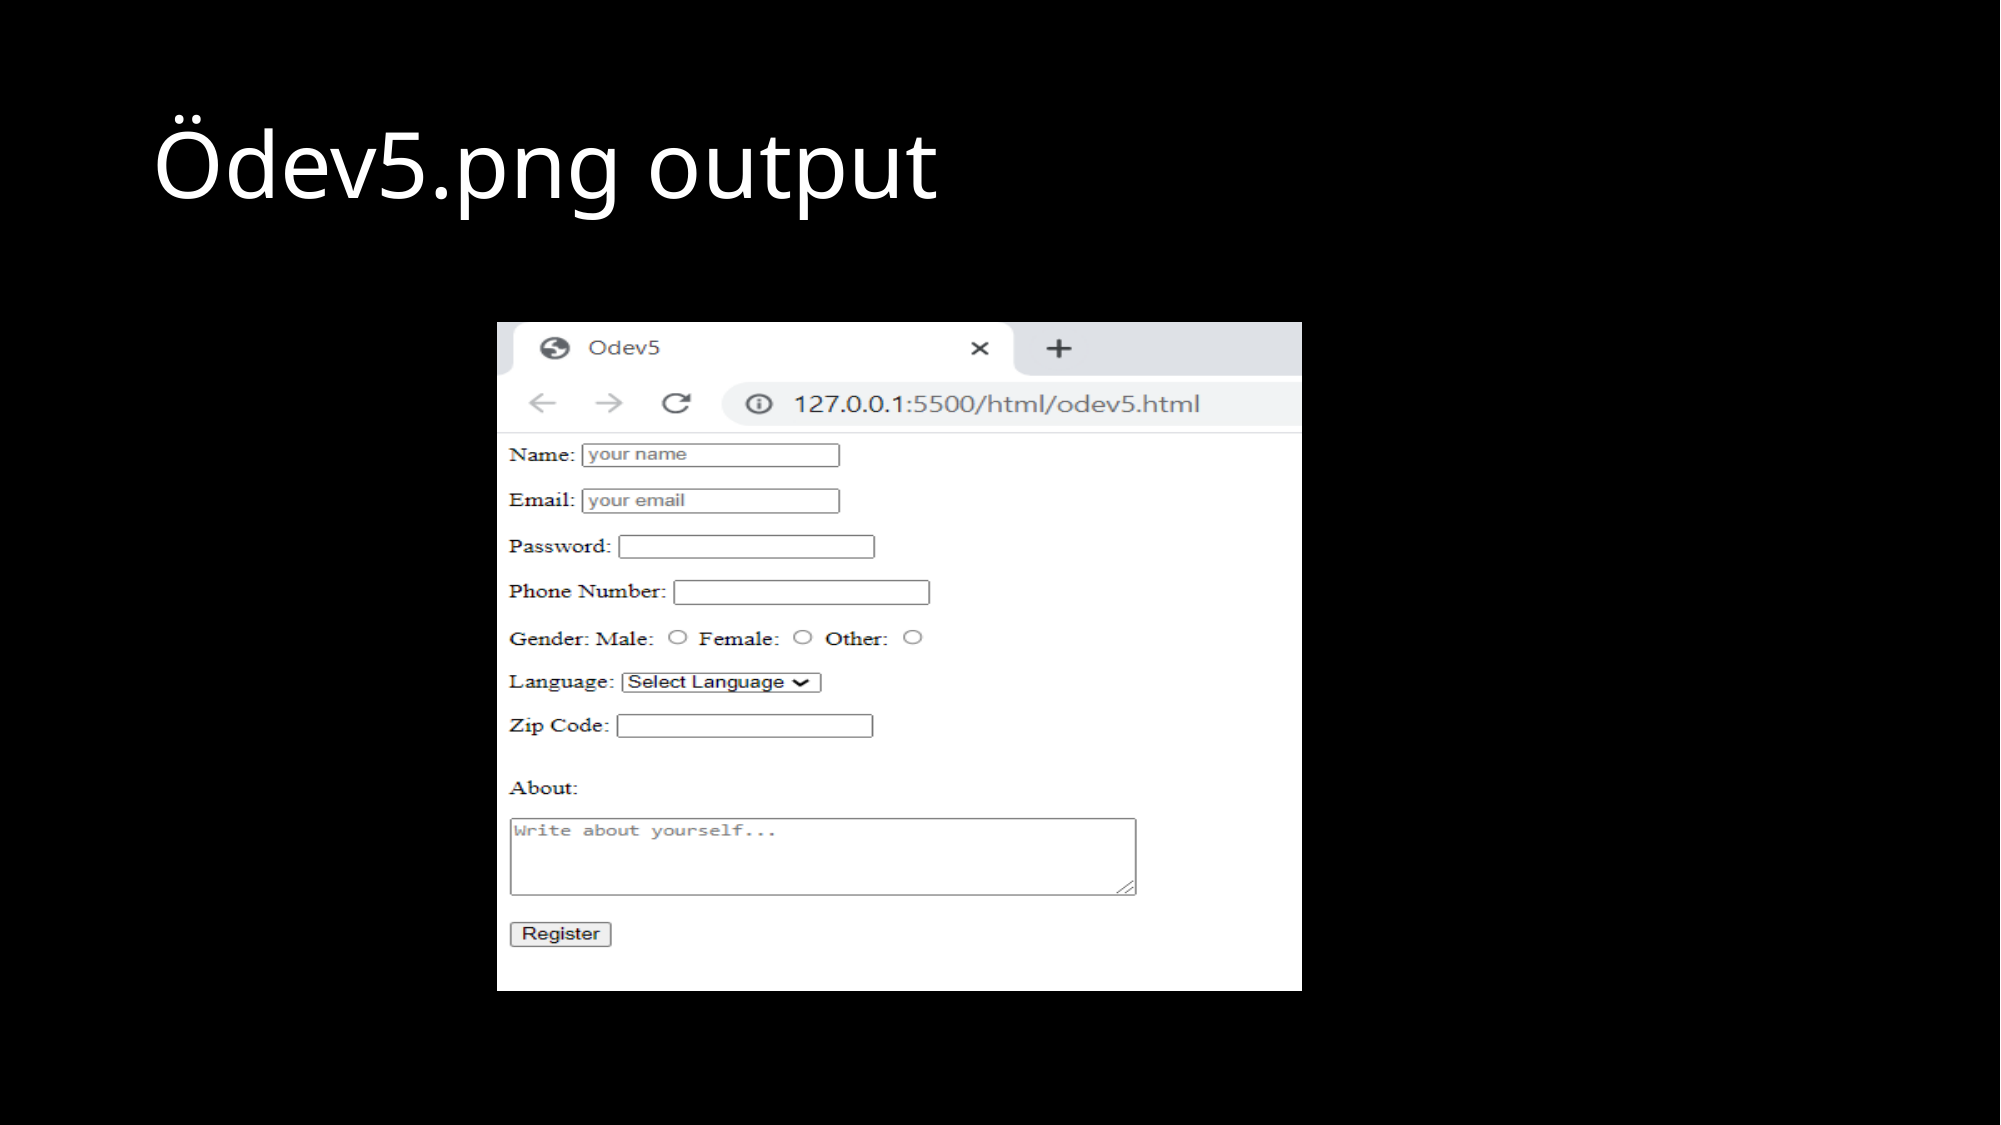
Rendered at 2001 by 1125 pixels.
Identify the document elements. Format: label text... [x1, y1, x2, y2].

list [497, 322, 1302, 991]
title Ödev5.png output [137, 59, 1863, 278]
